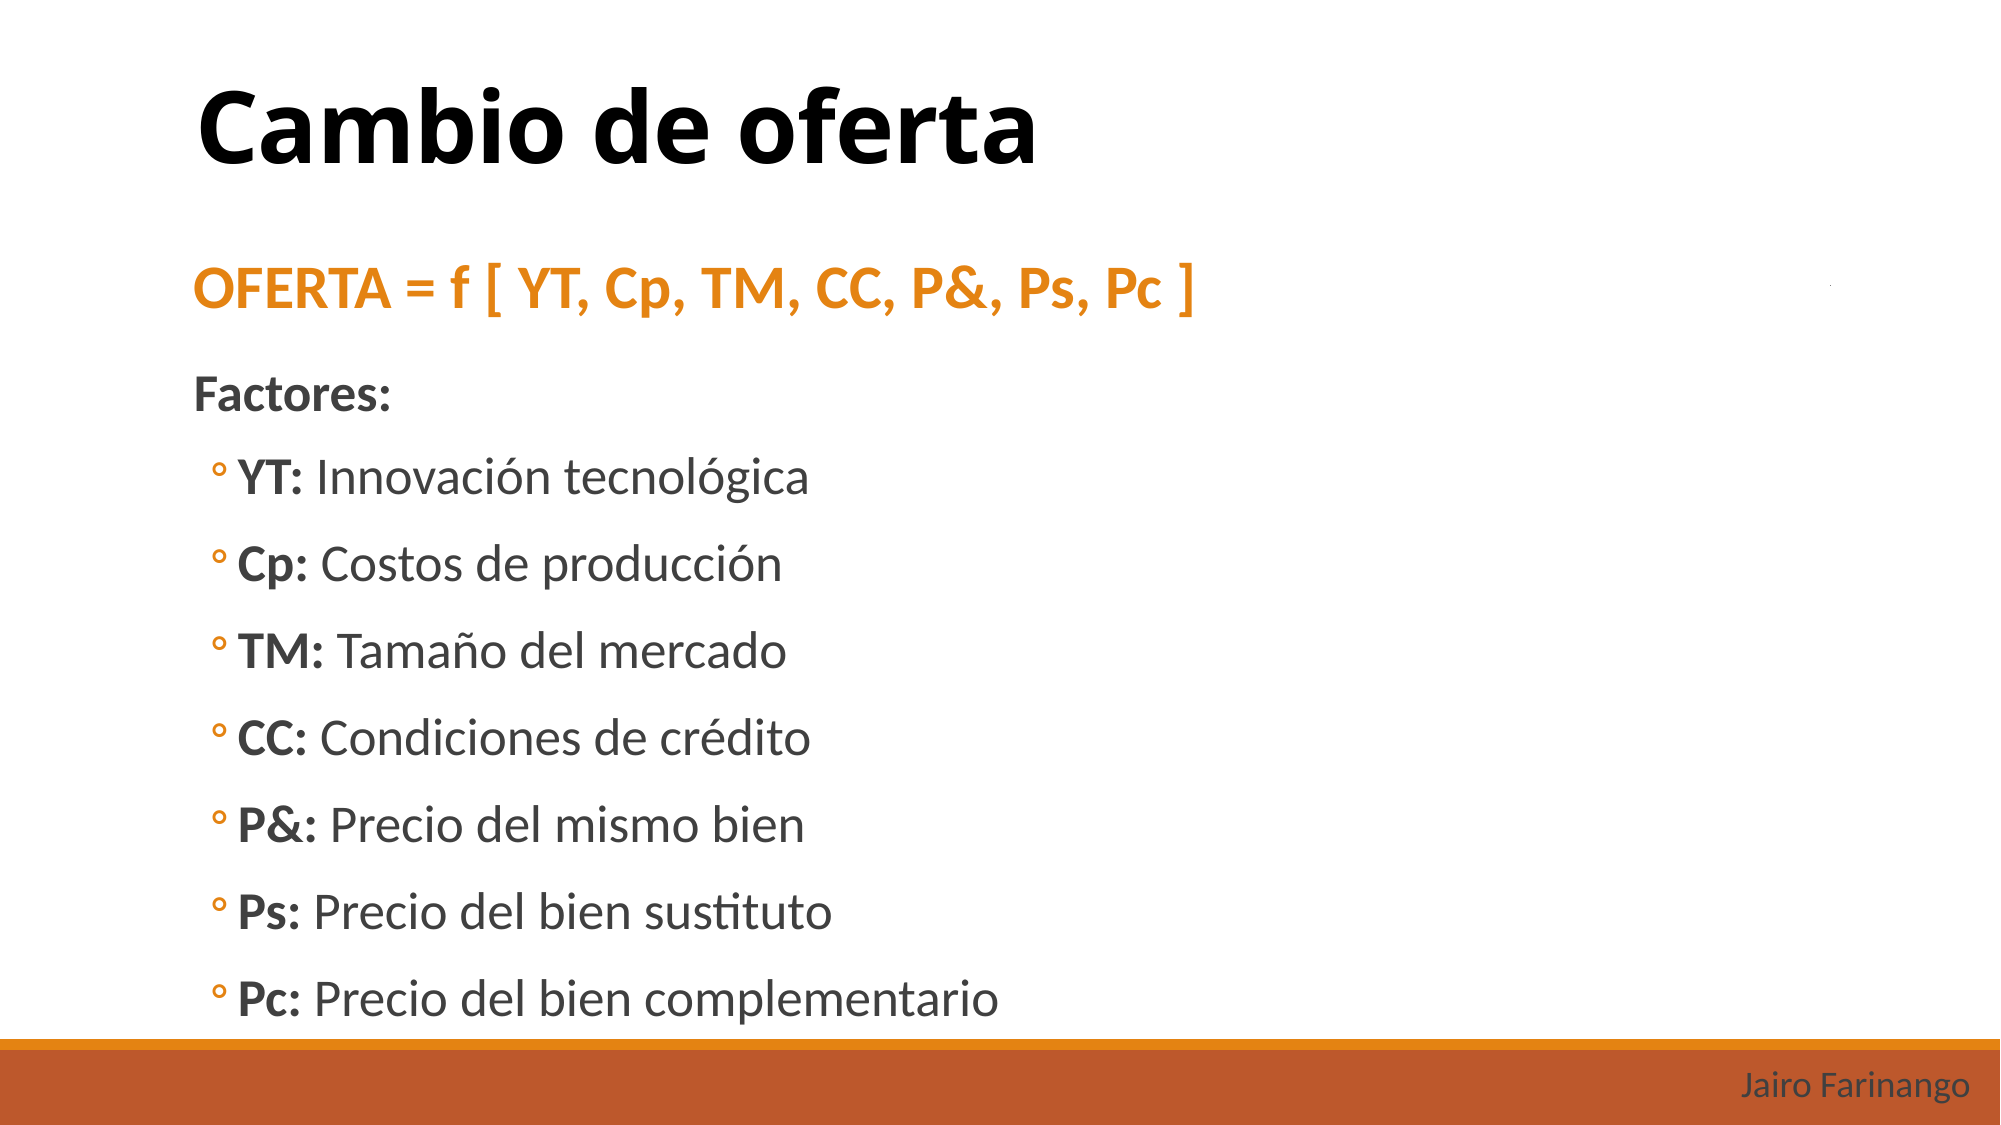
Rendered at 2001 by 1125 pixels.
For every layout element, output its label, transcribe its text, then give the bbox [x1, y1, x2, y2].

title Cambio de oferta [180, 14, 1830, 192]
list OFERTA = f [ YT, Cp, TM, CC, P&, Ps, Pc ] Factores: YT: Innovación tecnológica Cp: Costos de producción TM: Tamaño del mercado CC: Condiciones de crédito P&: Precio del mismo bien Ps: Precio del bien sustituto Pc: Precio del bien complementario [180, 224, 1830, 1036]
text_box Jairo Farinango [1726, 1052, 1987, 1113]
